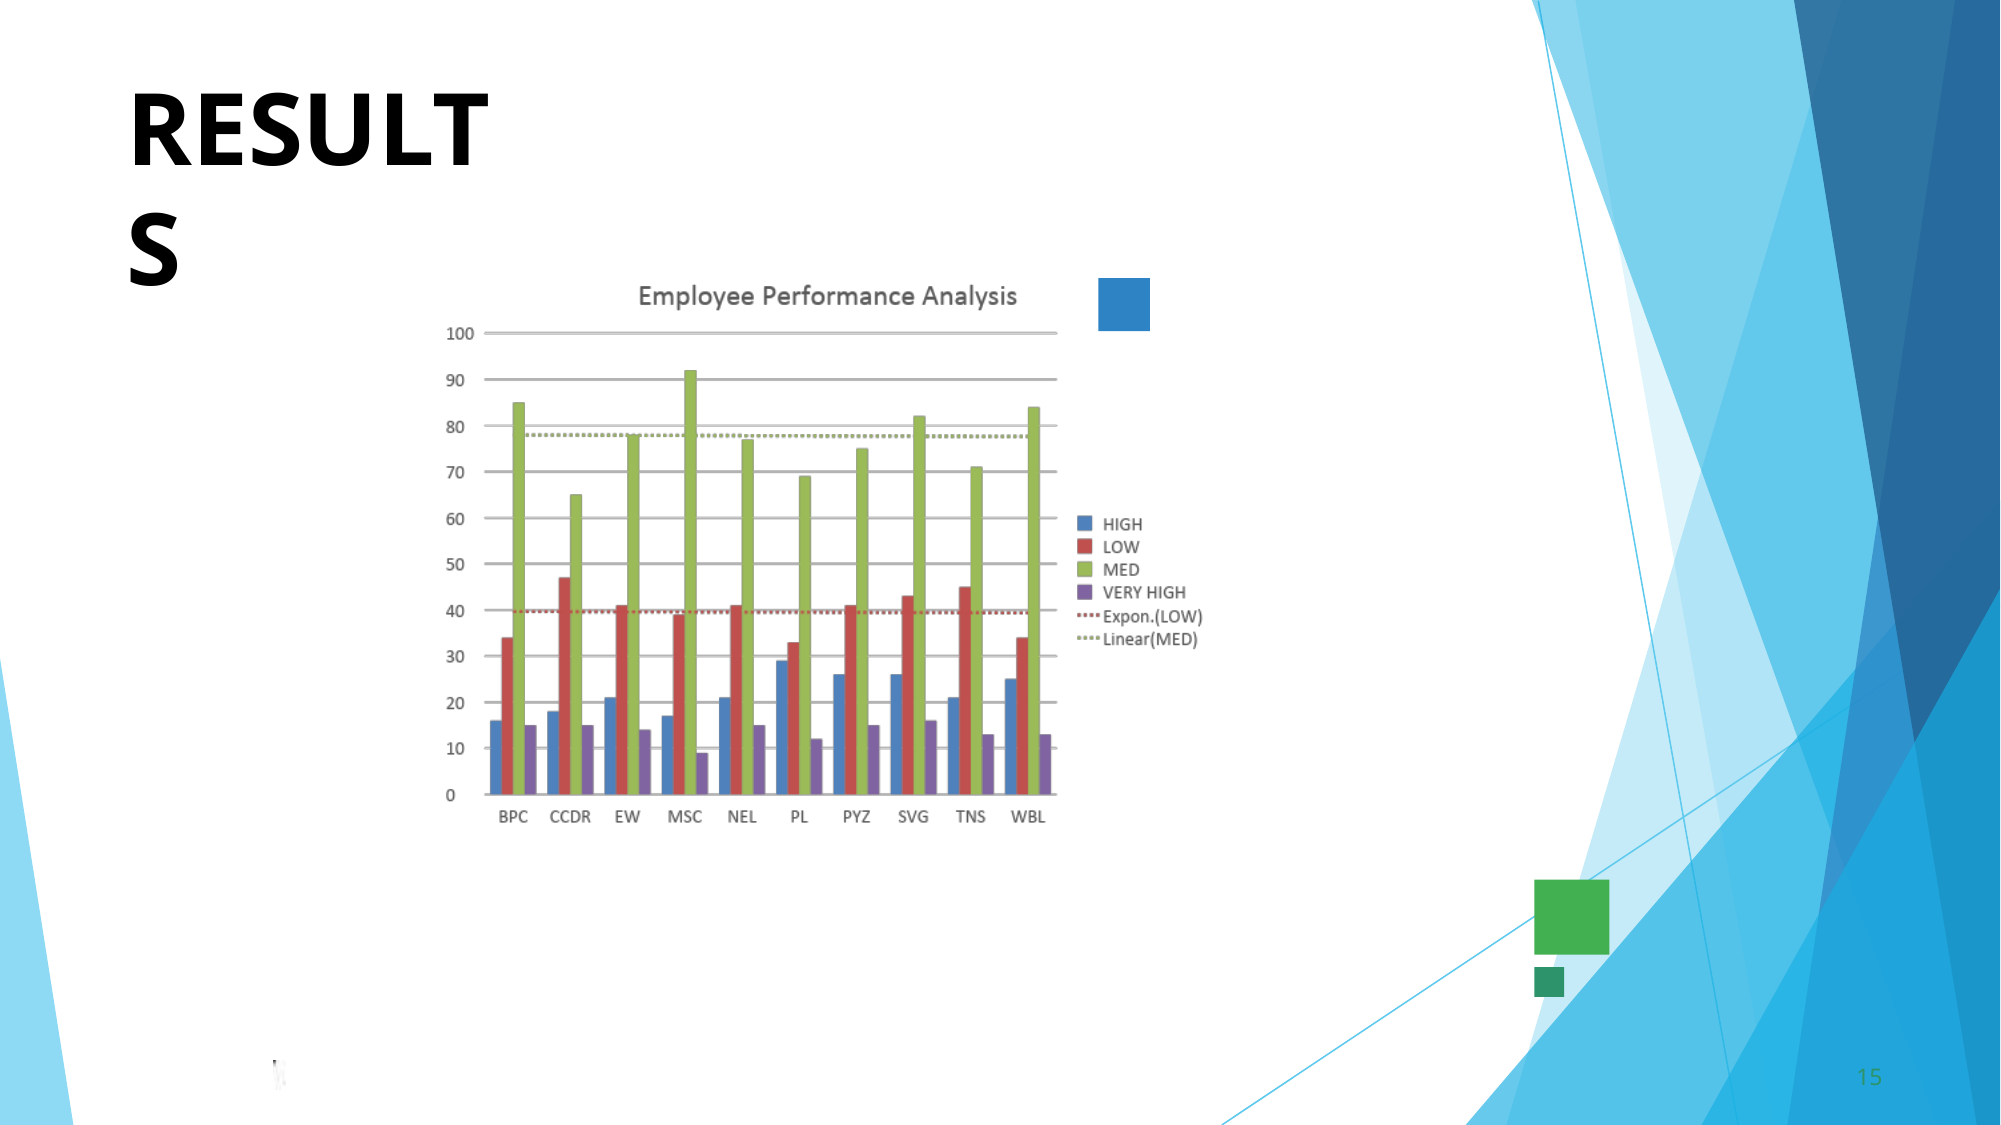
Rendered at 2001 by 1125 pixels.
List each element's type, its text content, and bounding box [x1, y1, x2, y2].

title RESULTS [123, 63, 524, 306]
text_box ‹#› [1849, 1061, 1888, 1095]
picture [424, 276, 1224, 849]
text_box [1534, 967, 1565, 997]
text_box [1534, 879, 1610, 955]
picture [273, 1060, 287, 1091]
